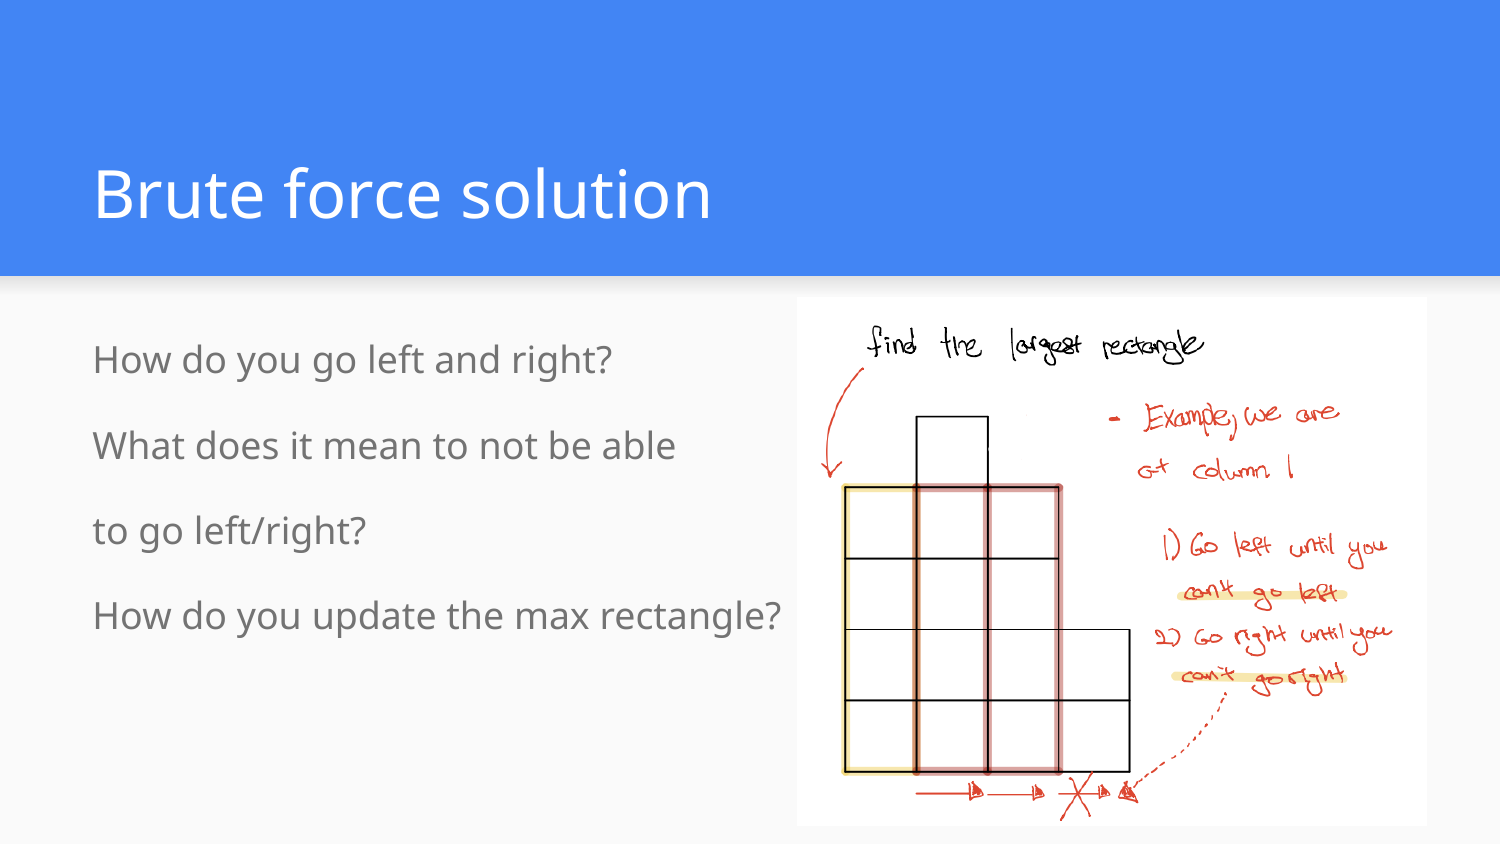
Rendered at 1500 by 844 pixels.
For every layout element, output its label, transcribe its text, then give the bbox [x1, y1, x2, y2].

list How do you go left and right? What does it mean to not be able to go left/right? How do you update the max rectangle? [77, 314, 792, 760]
title Brute force solution [77, 121, 1427, 248]
picture [797, 296, 1427, 826]
